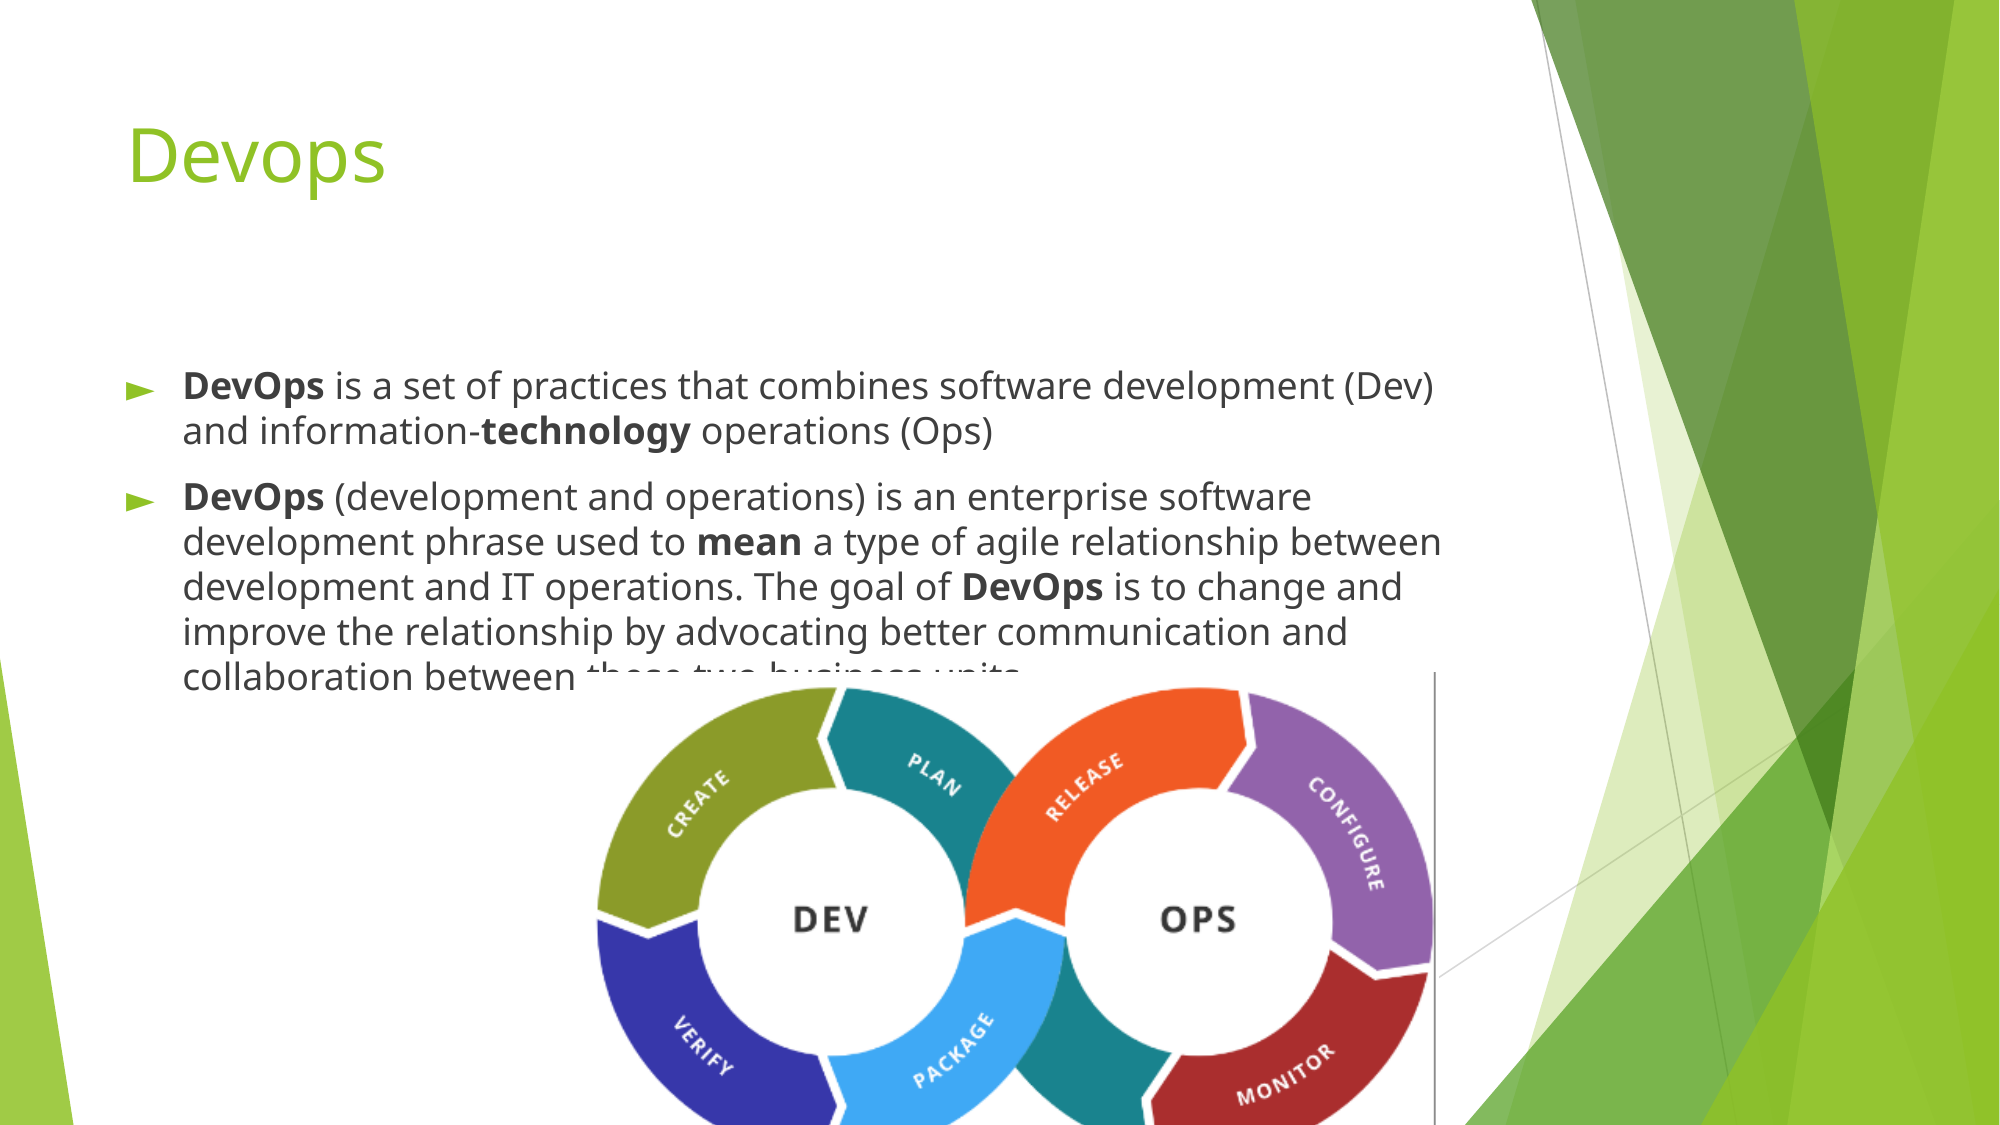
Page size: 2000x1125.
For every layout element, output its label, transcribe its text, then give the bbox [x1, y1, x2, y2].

list DevOps is a set of practices that combines software development (Dev) and information-technology operations (Ops) DevOps (development and operations) is an enterprise software development phrase used to mean a type of agile relationship between development and IT operations. The goal of DevOps is to change and improve the relationship by advocating better communication and collaboration between these two business units. [111, 354, 1521, 992]
picture [586, 672, 1439, 1125]
title Devops [111, 99, 1521, 317]
